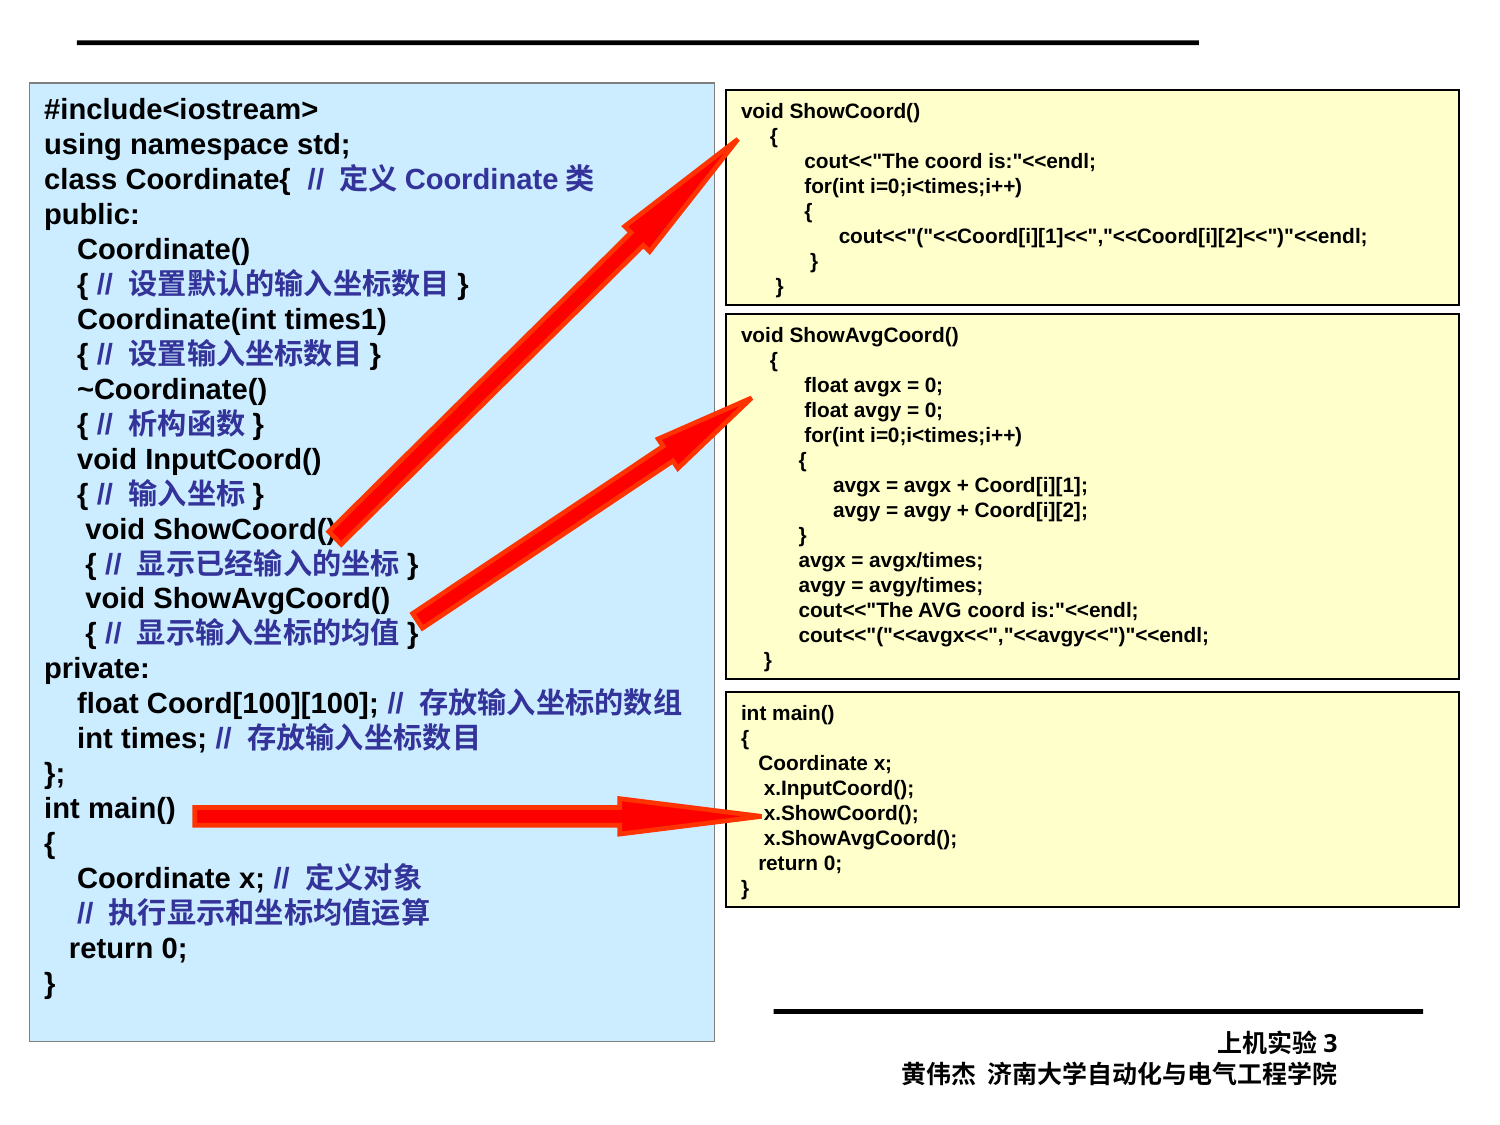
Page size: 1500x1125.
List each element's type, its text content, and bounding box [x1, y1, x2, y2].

text_box void ShowAvgCoord() { float avgx = 0; float avgy = 0; for(int i=0;i<times;i++) { avgx = avgx + Coord[i][1]; avgy = avgy + Coord[i][2]; } avgx = avgx/times; avgy = avgy/times; cout<<"The AVG coord is:"<<endl; cout<<"("<<avgx<<","<<avgy<<")"<<endl; } [726, 314, 1459, 679]
text_box [194, 798, 762, 835]
text_box void ShowCoord() { cout<<"The coord is:"<<endl; for(int i=0;i<times;i++) { cout<<"("<<Coord[i][1]<<","<<Coord[i][2]<<")"<<endl; } } [726, 90, 1459, 305]
text_box [412, 397, 752, 629]
text_box #include<iostream> using namespace std; class Coordinate{ // 定义Coordinate类 public: Coordinate() { // 设置默认的输入坐标数目} Coordinate(int times1) { // 设置输入坐标数目} ~Coordinate() { // 析构函数} void InputCoord() { // 输入坐标} void ShowCoord() { // 显示已经输入的坐标} void ShowAvgCoord() { // 显示输入坐标的均值} private: float Coord[100][100]; // 存放输入坐标的数组 int times; // 存放输入坐标数目 }; int main() { Coordinate x; // 定义对象 // 执行显示和坐标均值运算 return 0; } [29, 83, 715, 1042]
text_box int main() { Coordinate x; x.InputCoord(); x.ShowCoord(); x.ShowAvgCoord(); return 0; } [726, 692, 1459, 907]
text_box [328, 139, 738, 545]
